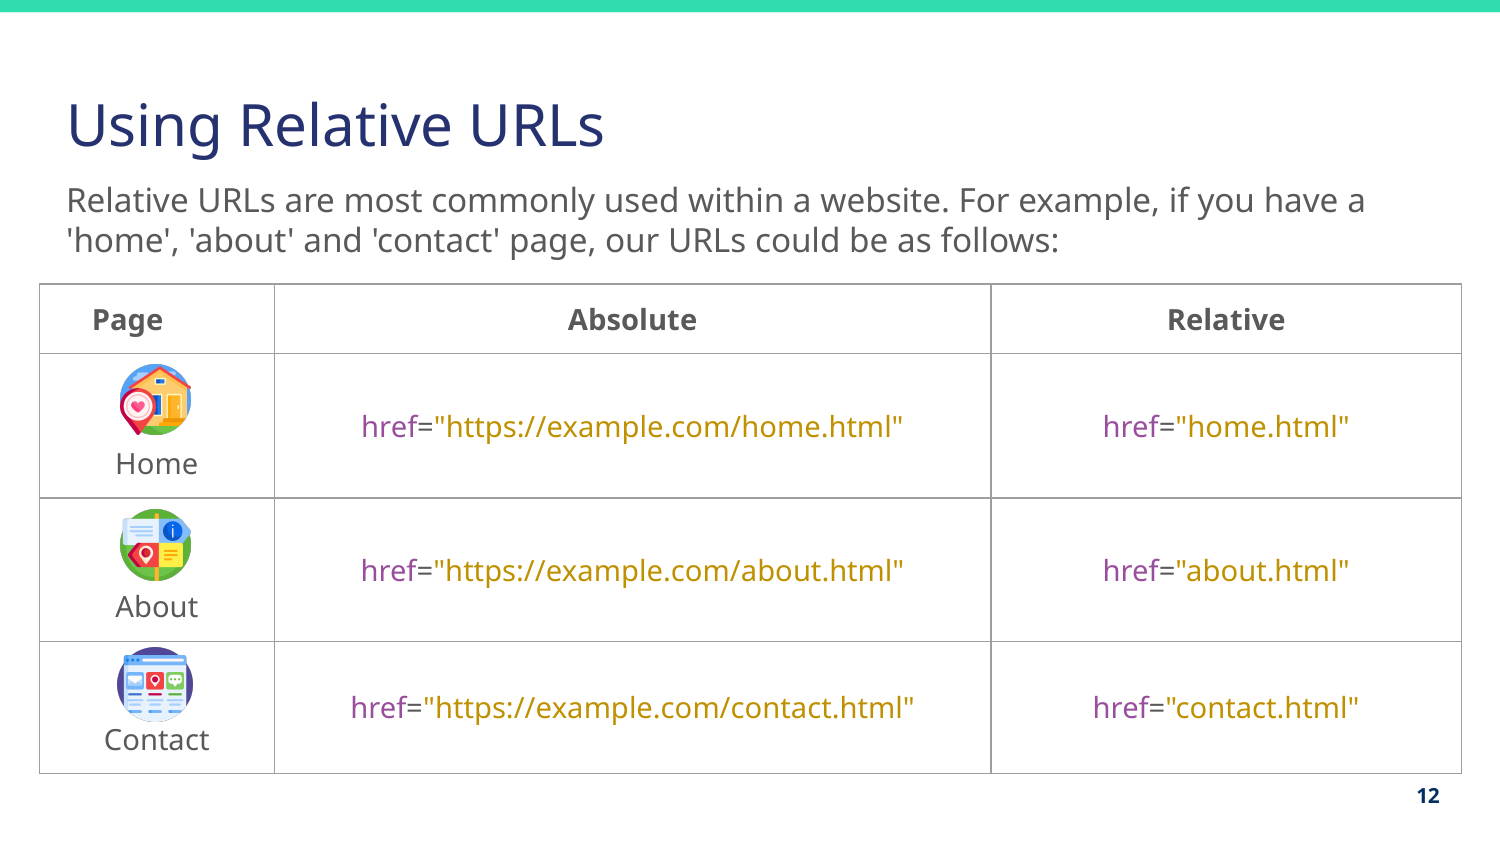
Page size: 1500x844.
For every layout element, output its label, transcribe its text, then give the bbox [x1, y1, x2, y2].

table_cell Home [40, 354, 274, 497]
picture [119, 509, 191, 581]
text_box [0, 0, 1500, 13]
table_cell href="https://example.com/contact.html" [275, 642, 990, 773]
table_cell href="home.html" [992, 354, 1461, 497]
list Relative URLs are most commonly used within a website. For example, if you have a 'home', 'about' and 'contact' page, our URLs could be as follows: [51, 164, 1400, 277]
picture [119, 363, 191, 436]
table_cell href="contact.html" [992, 642, 1461, 773]
table_cell href="https://example.com/home.html" [275, 354, 990, 497]
table_header Page [40, 285, 274, 353]
table_cell href="about.html" [992, 499, 1461, 641]
picture [117, 646, 193, 723]
table_header Relative [992, 285, 1461, 353]
table_cell Contact [40, 642, 274, 773]
table_cell About [40, 499, 274, 641]
text_box 12 [1364, 764, 1455, 830]
table_cell href="https://example.com/about.html" [275, 499, 990, 641]
table_header Absolute [275, 285, 990, 353]
title Using Relative URLs [51, 72, 1449, 167]
